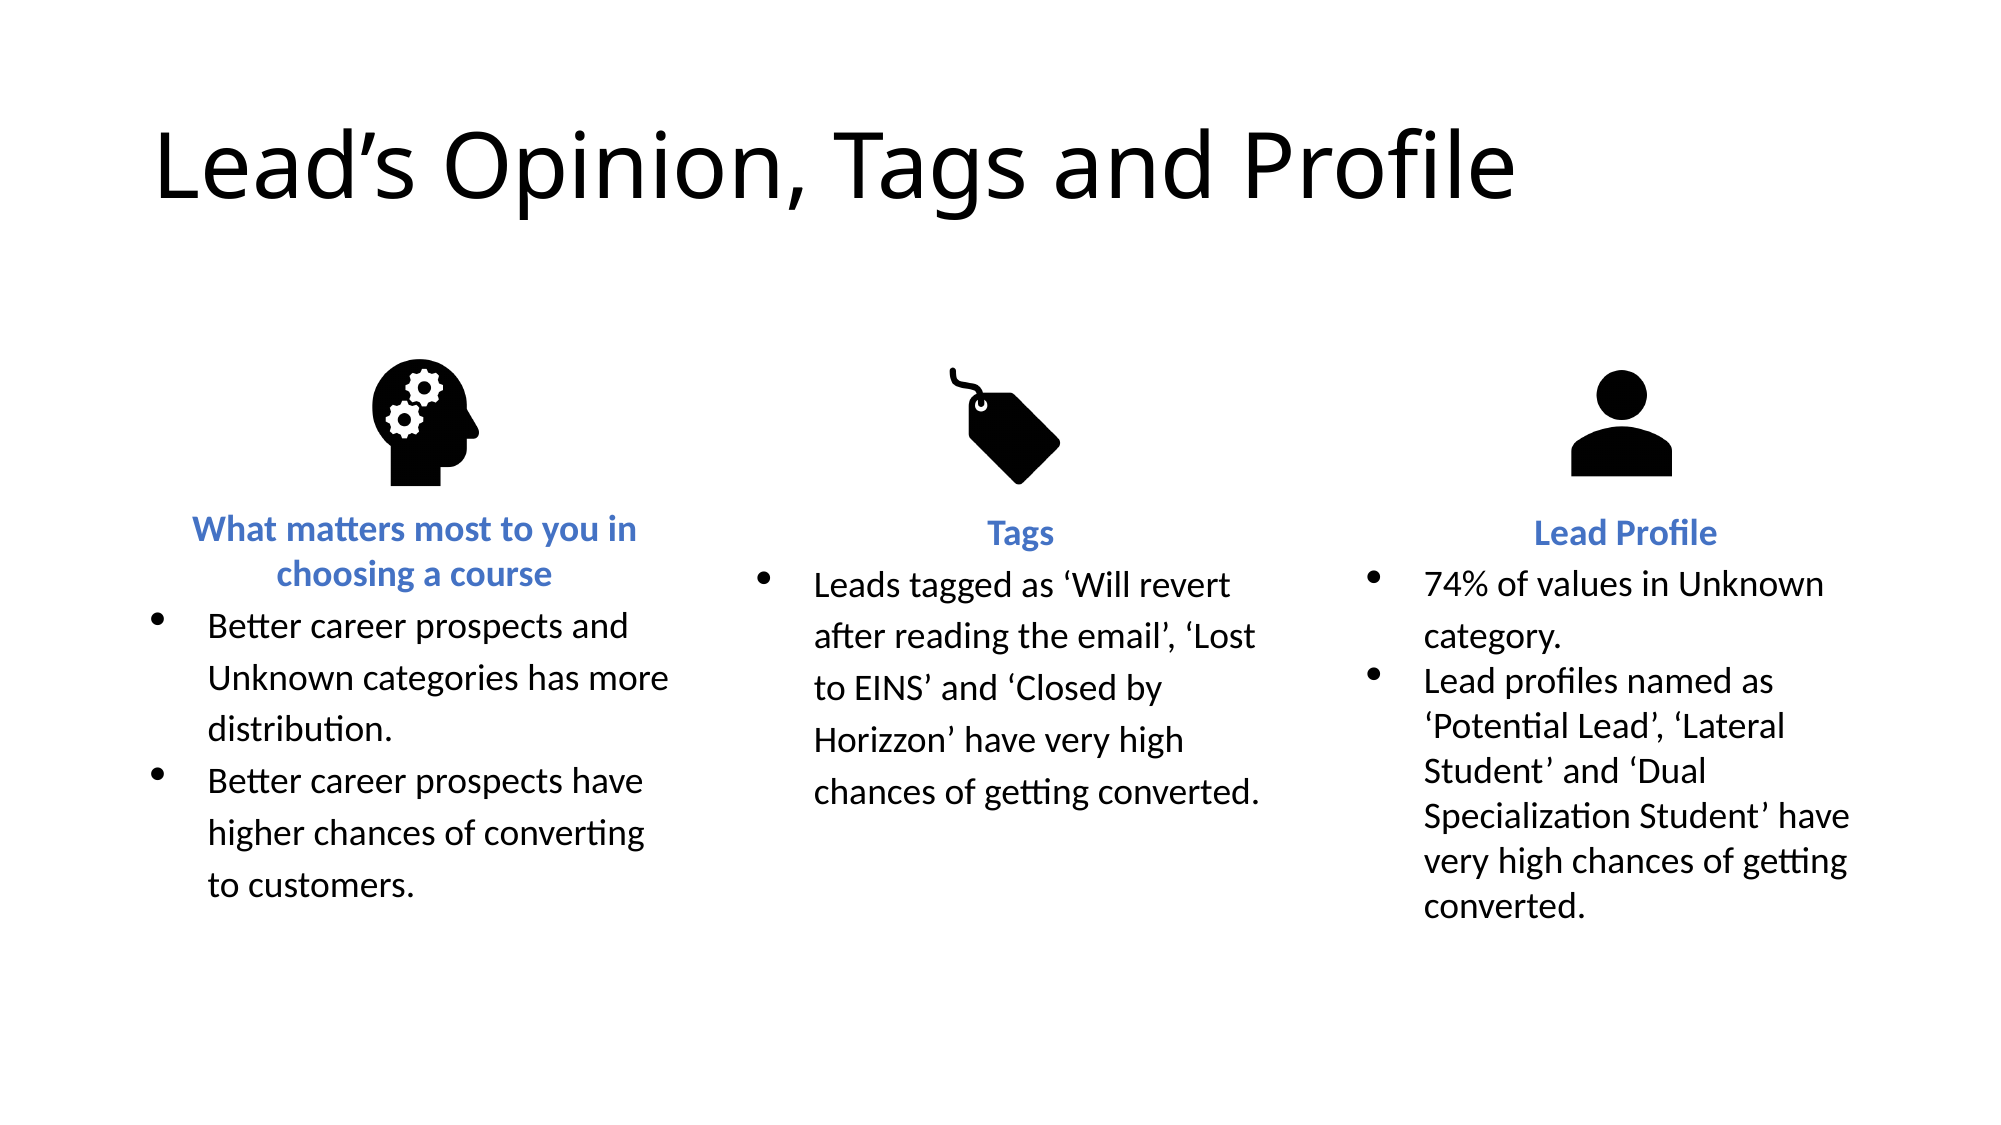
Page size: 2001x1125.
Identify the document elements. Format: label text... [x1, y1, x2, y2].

picture [1546, 347, 1697, 498]
title Lead’s Opinion, Tags and Profile [137, 59, 1863, 278]
picture [350, 350, 501, 501]
text_box What matters most to you in choosing a course Better career prospects and Unknown categories has more distribution. Better career prospects have higher chances of converting to customers. [136, 496, 693, 912]
text_box Tags Leads tagged as ‘Will revert after reading the email’, ‘Lost to EINS’ and ‘Closed by Horizzon’ have very high chances of getting converted. [742, 500, 1299, 819]
text_box Lead Profile 74% of values in Unknown category. Lead profiles named as ‘Potential Lead’, ‘Lateral Student’ and ‘Dual Specialization Student’ have very high chances of getting converted. [1353, 500, 1900, 934]
picture [929, 350, 1080, 501]
